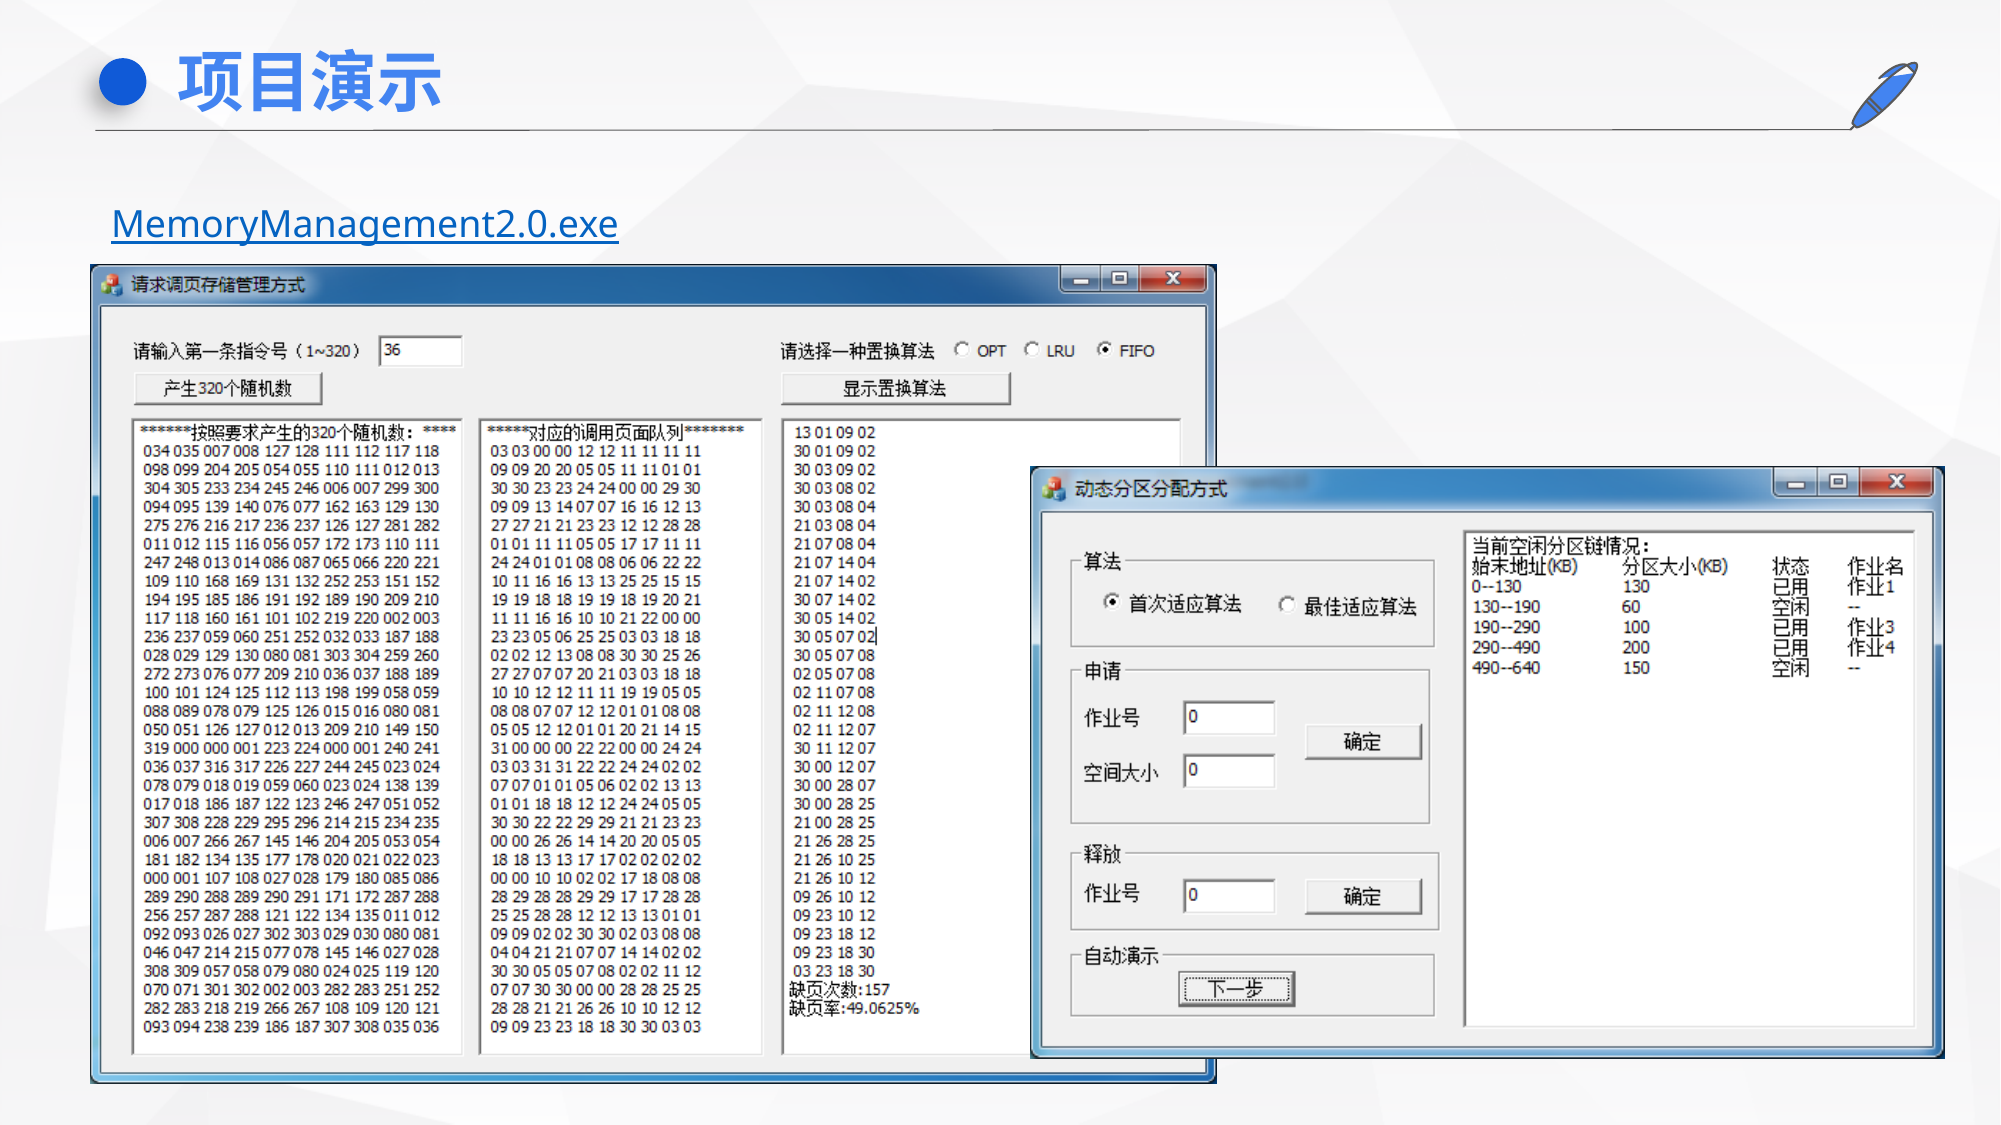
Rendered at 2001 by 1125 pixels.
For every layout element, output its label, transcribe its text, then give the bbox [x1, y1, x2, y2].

text_box [1851, 62, 1918, 130]
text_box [99, 58, 147, 106]
text_box MemoryManagement2.0.exe [96, 192, 634, 259]
picture [0, 0, 2001, 1125]
text_box 项目演示 [162, 31, 460, 127]
